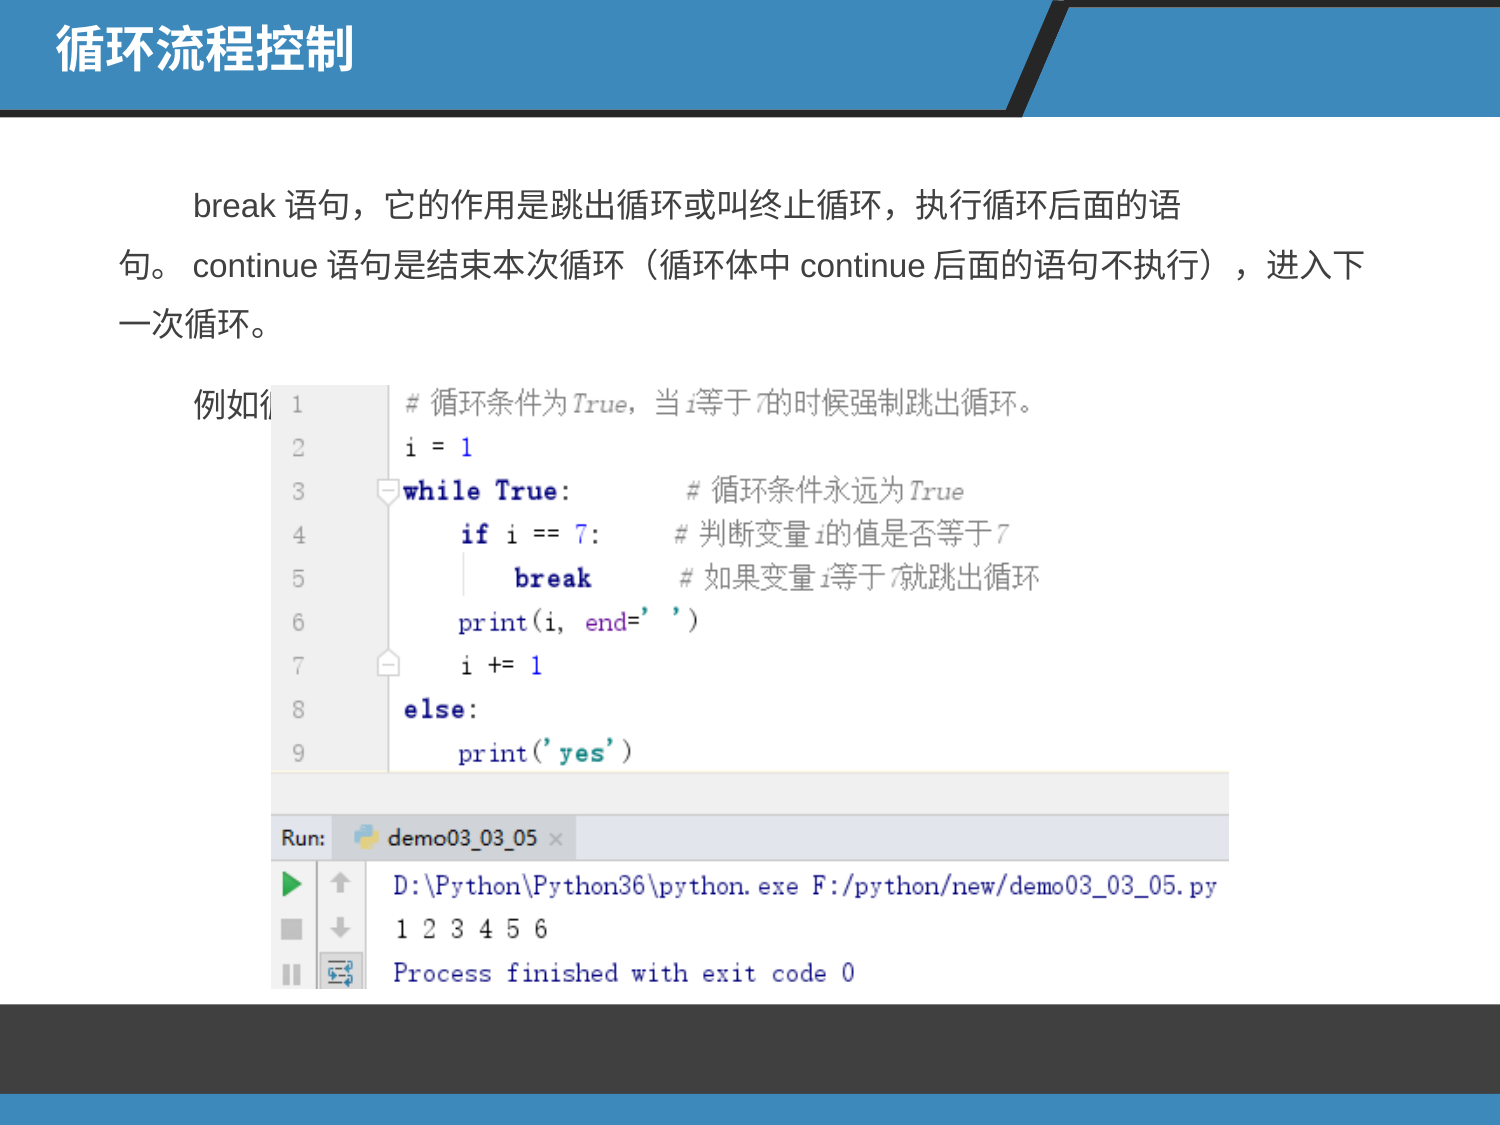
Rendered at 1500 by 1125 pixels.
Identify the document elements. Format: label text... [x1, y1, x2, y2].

list break语句，它的作用是跳出循环或叫终止循环，执行循环后面的语句。continue语句是结束本次循环（循环体中continue后面的语句不执行），进入下一次循环。 例如循环条件为True，当i等于7的时候强制跳出循环。 [103, 156, 1397, 820]
picture [271, 385, 1229, 989]
text_box 循环流程控制 [40, 17, 653, 111]
